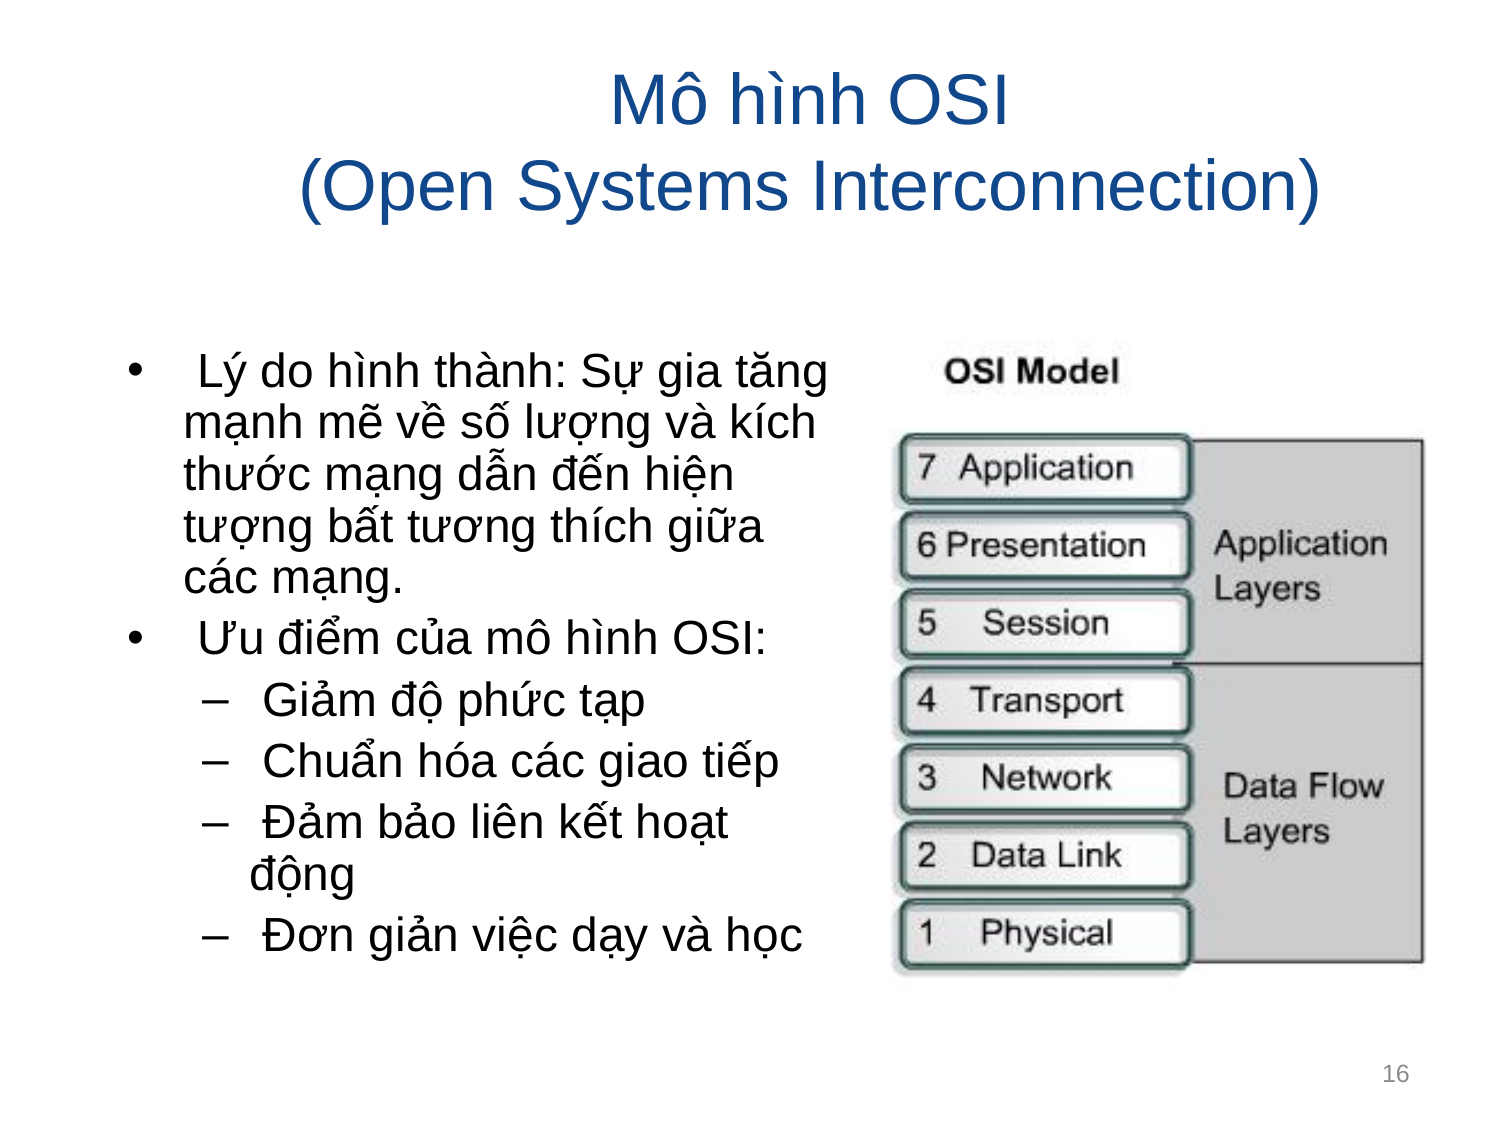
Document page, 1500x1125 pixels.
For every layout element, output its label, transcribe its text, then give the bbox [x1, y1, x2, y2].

slide_number 16 [1074, 1042, 1425, 1103]
list Lý do hình thành: Sự gia tăng mạnh mẽ về số lượng và kích thước mạng dẫn đến hiện tượng bất tương thích giữa các mạng. Ưu điểm của mô hình OSI: Giảm độ phức tạp Chuẩn hóa các giao tiếp Đảm bảo liên kết hoạt động Đơn giản việc dạy và học [112, 338, 859, 989]
title Mô hình OSI (Open Systems Interconnection) [174, 45, 1466, 233]
picture [862, 337, 1463, 1001]
